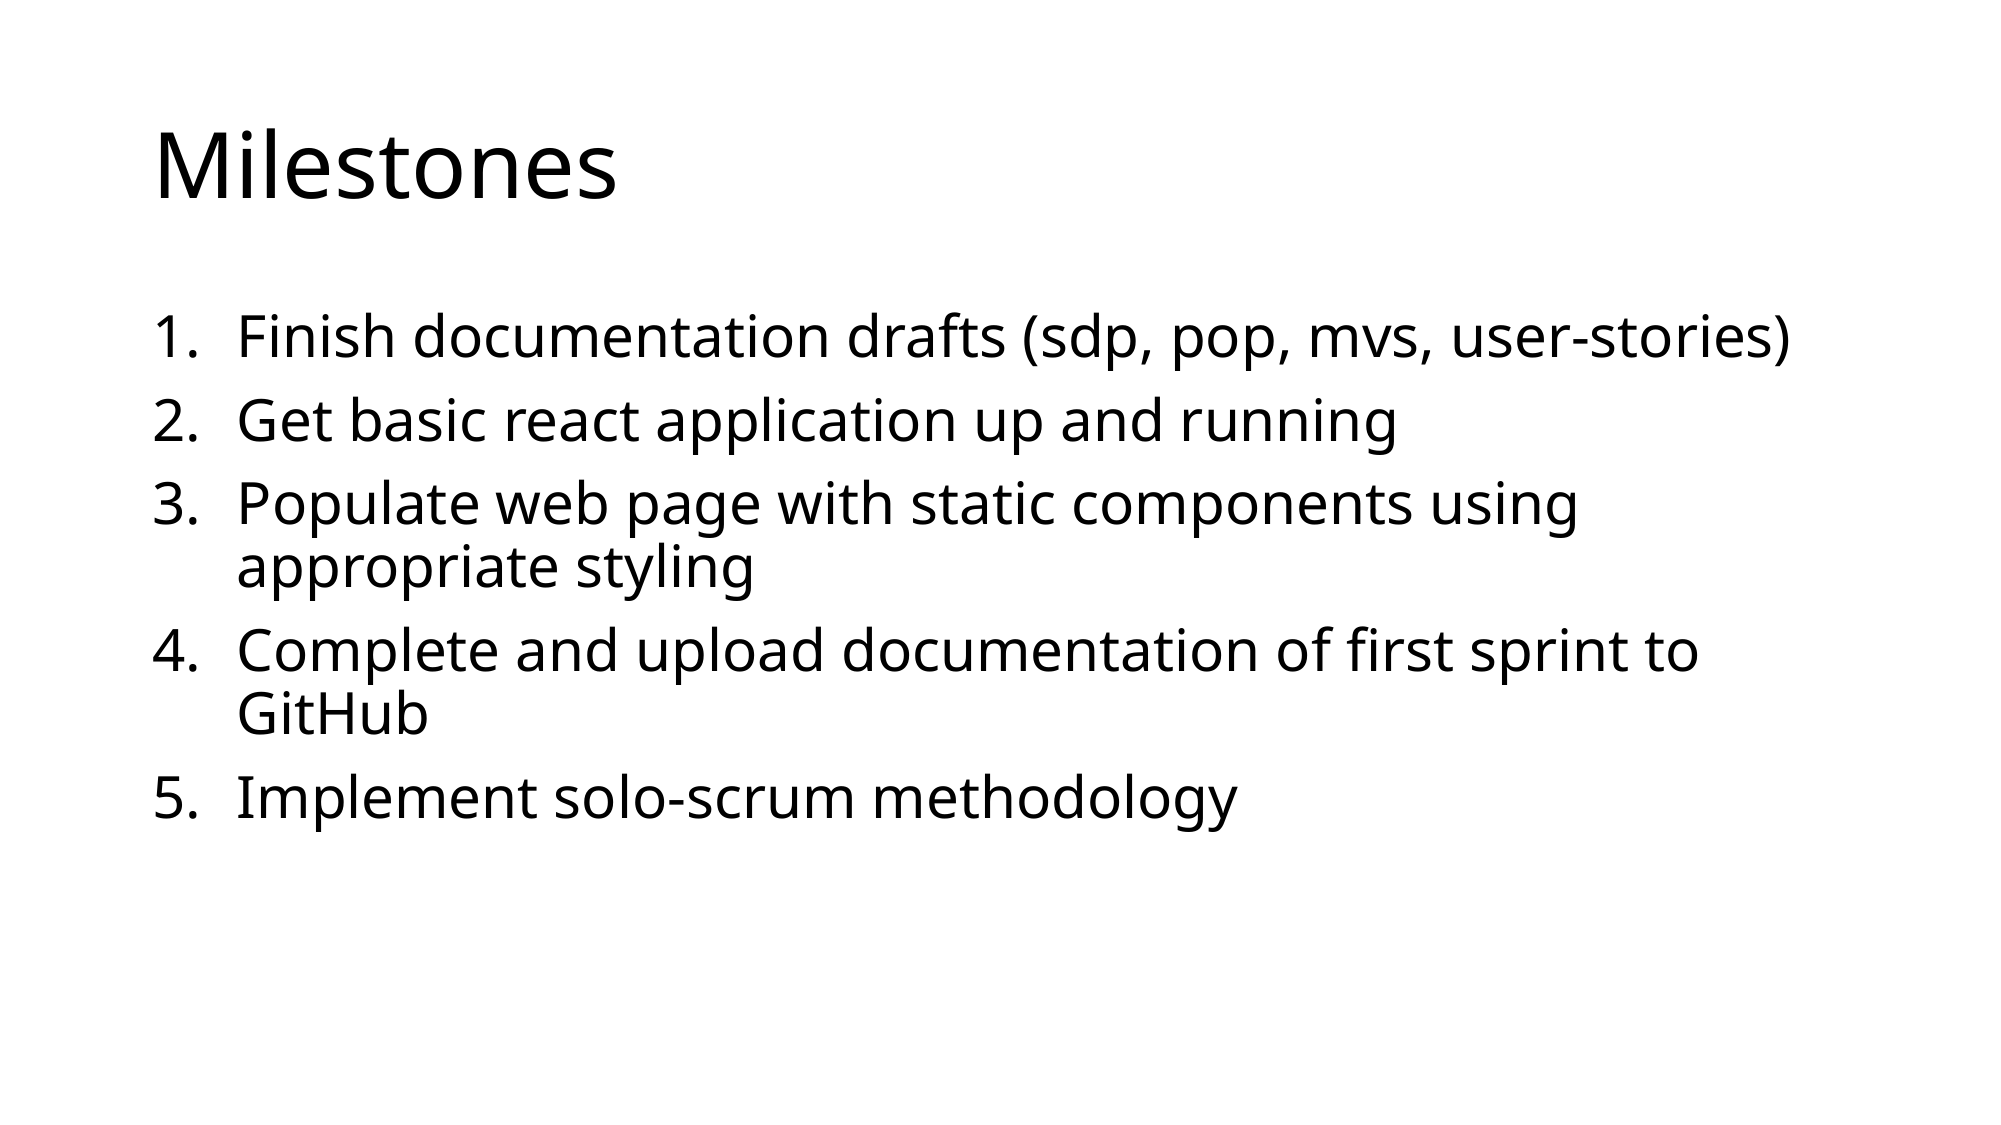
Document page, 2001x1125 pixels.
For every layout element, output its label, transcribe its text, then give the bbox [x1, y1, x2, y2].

title Milestones [137, 59, 1863, 278]
list Finish documentation drafts (sdp, pop, mvs, user-stories) Get basic react application up and running Populate web page with static components using appropriate styling Complete and upload documentation of first sprint to GitHub Implement solo-scrum methodology [137, 299, 1863, 1014]
